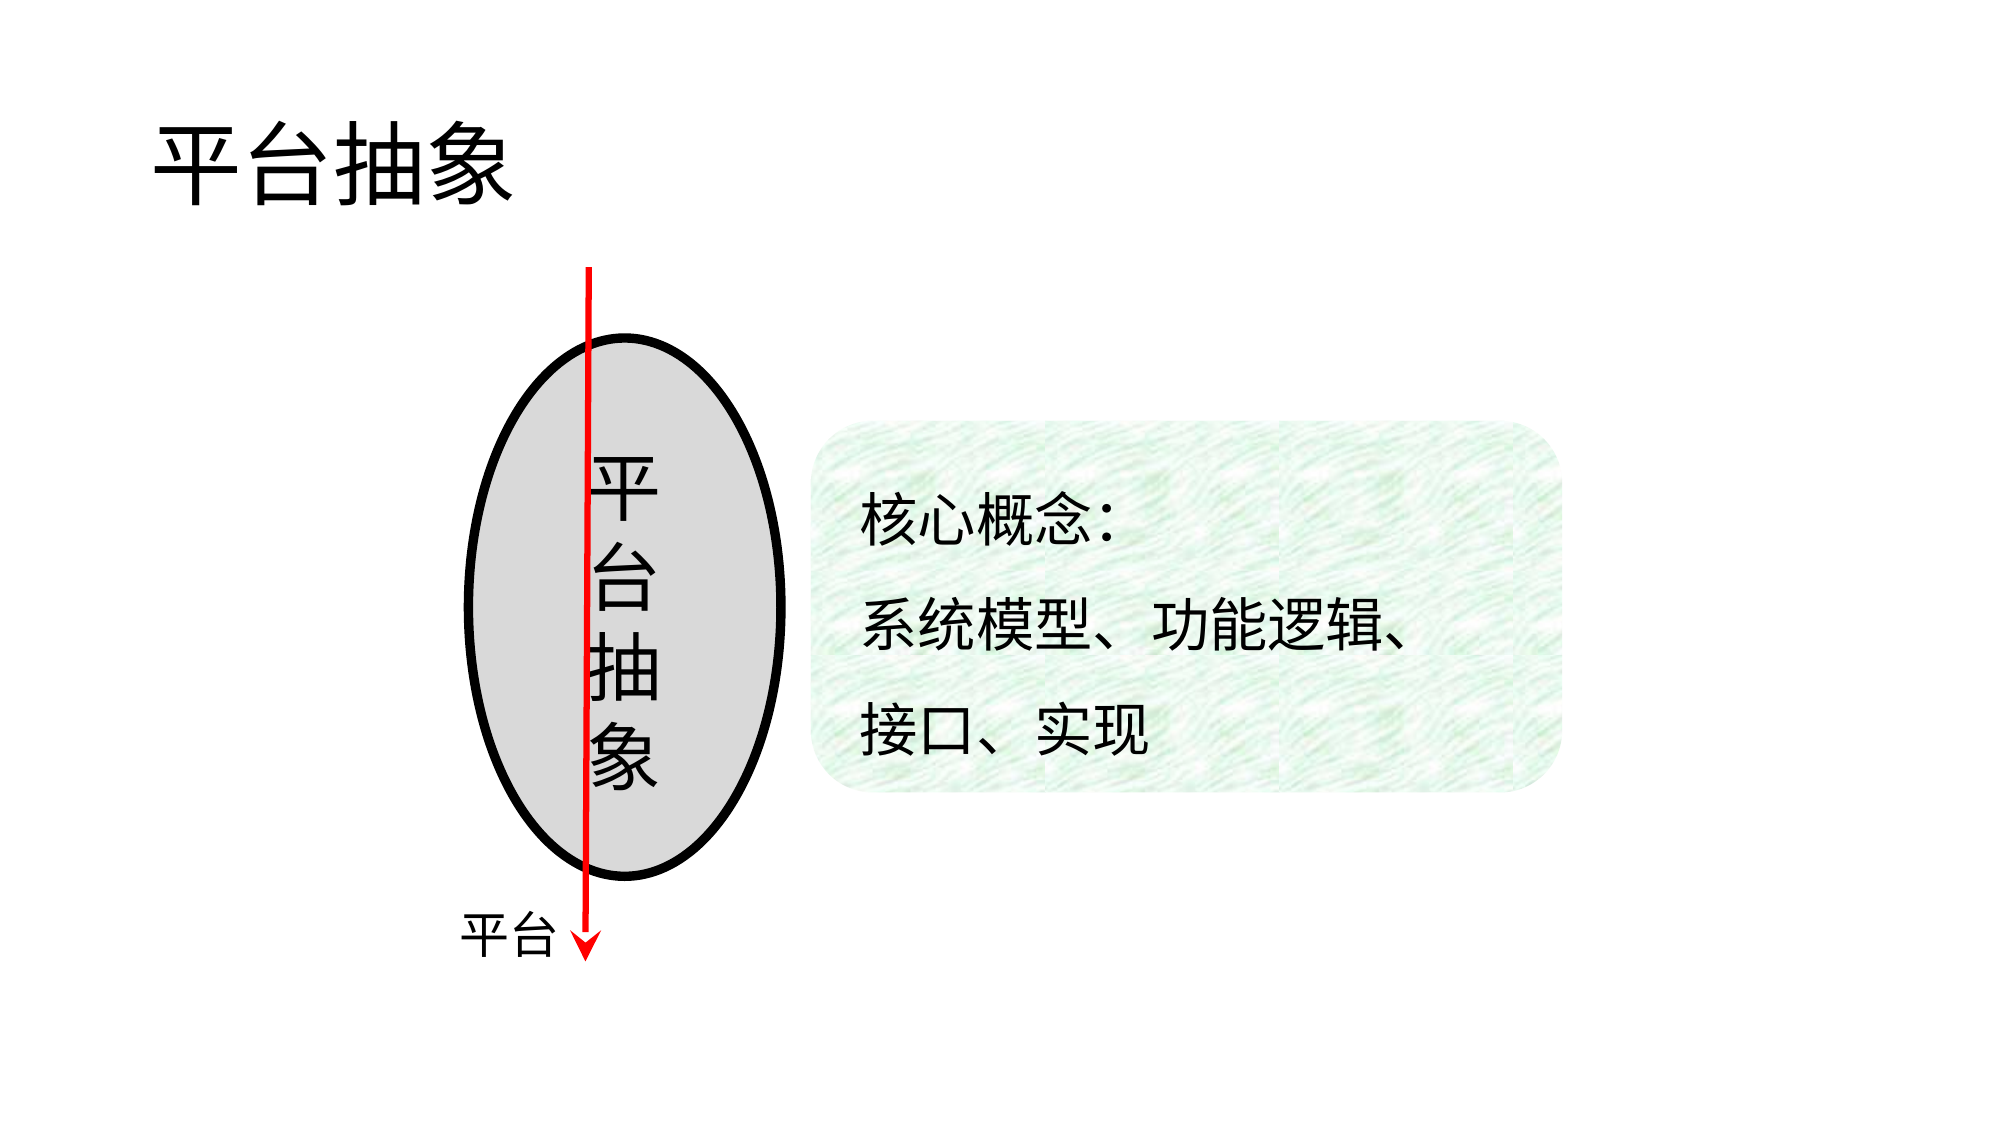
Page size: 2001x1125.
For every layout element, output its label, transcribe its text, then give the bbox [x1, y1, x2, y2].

text_box 平台抽象 [591, 432, 685, 808]
title 平台抽象 [137, 59, 1863, 278]
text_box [444, 267, 591, 972]
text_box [810, 420, 1563, 793]
text_box [591, 337, 781, 877]
